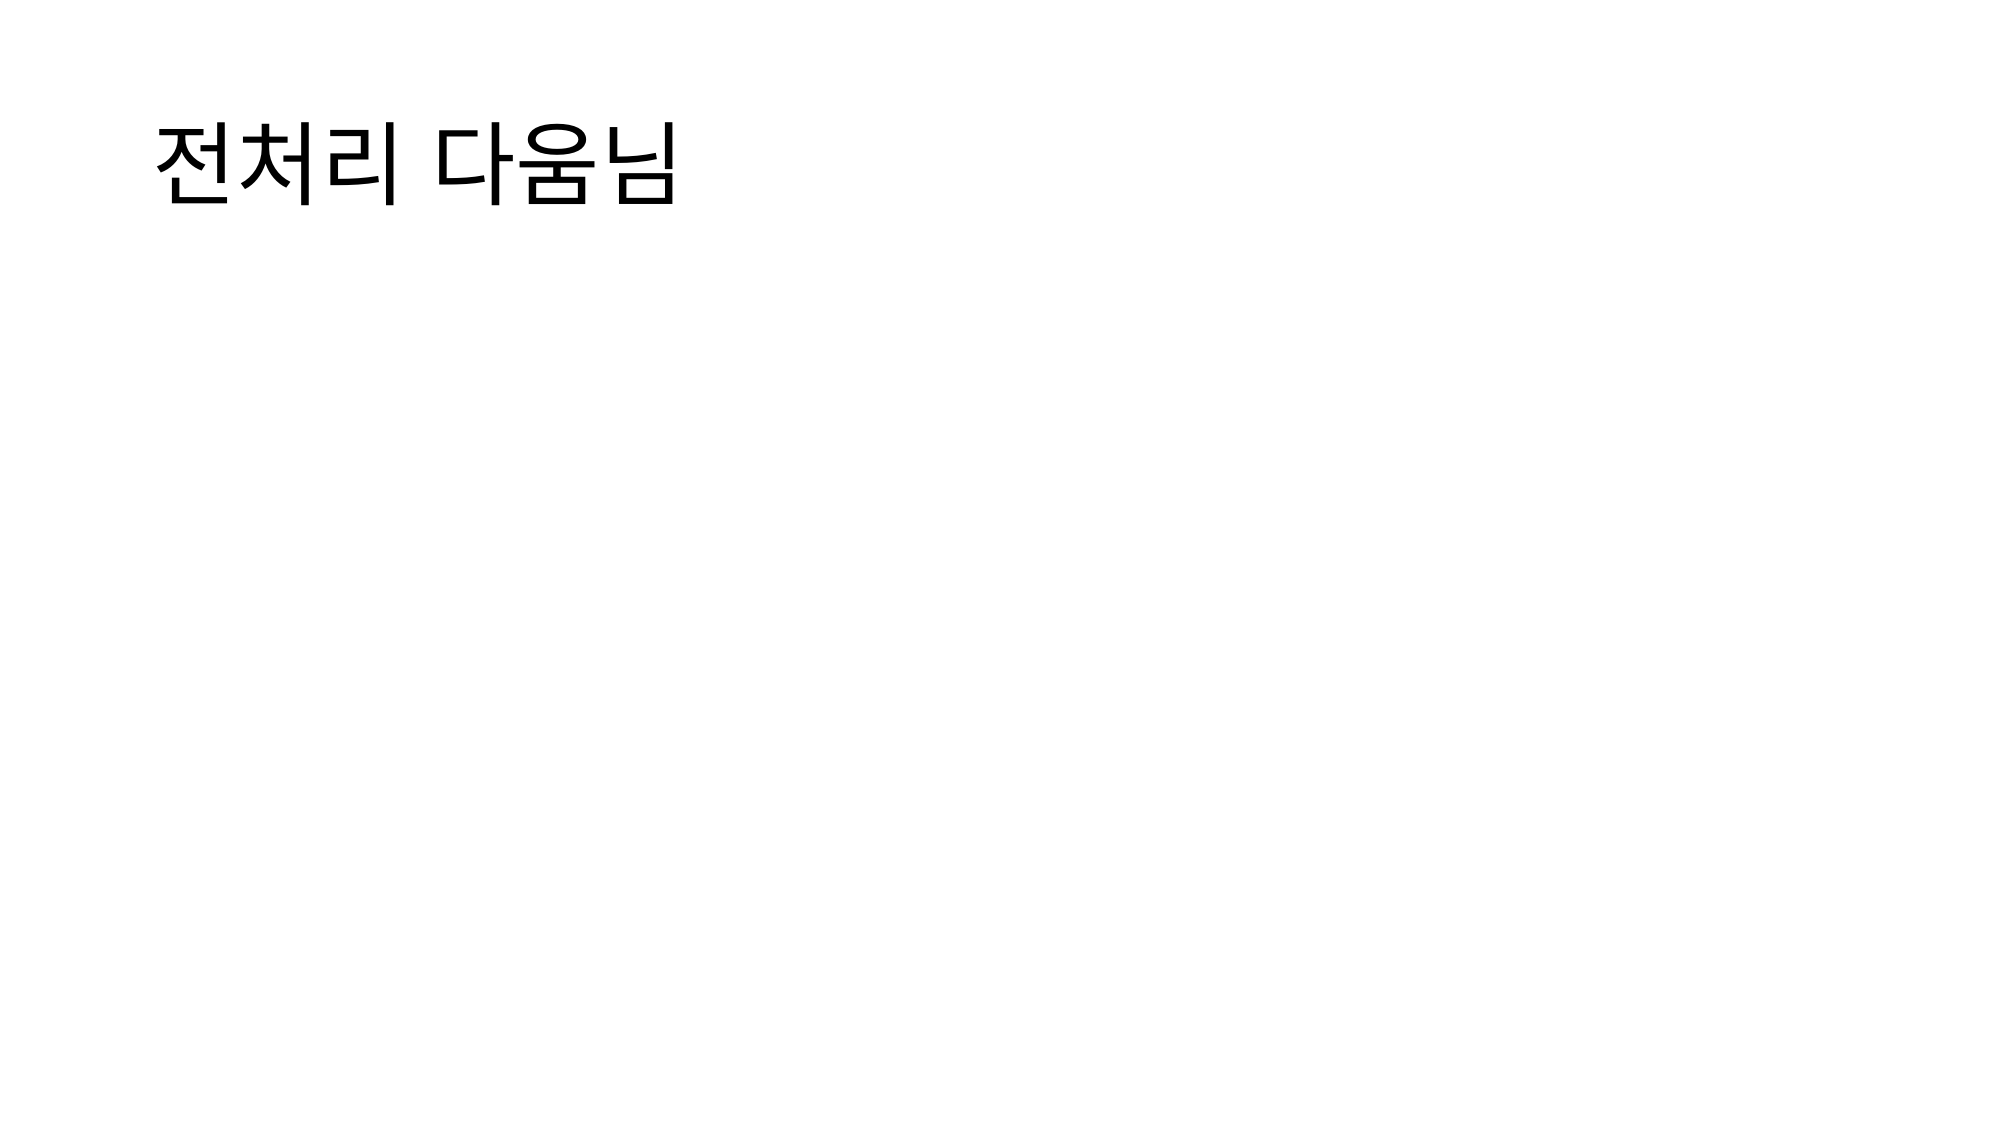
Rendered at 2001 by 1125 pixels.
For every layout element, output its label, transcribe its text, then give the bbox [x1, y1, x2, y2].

title 전처리 다움님 [137, 59, 1863, 278]
